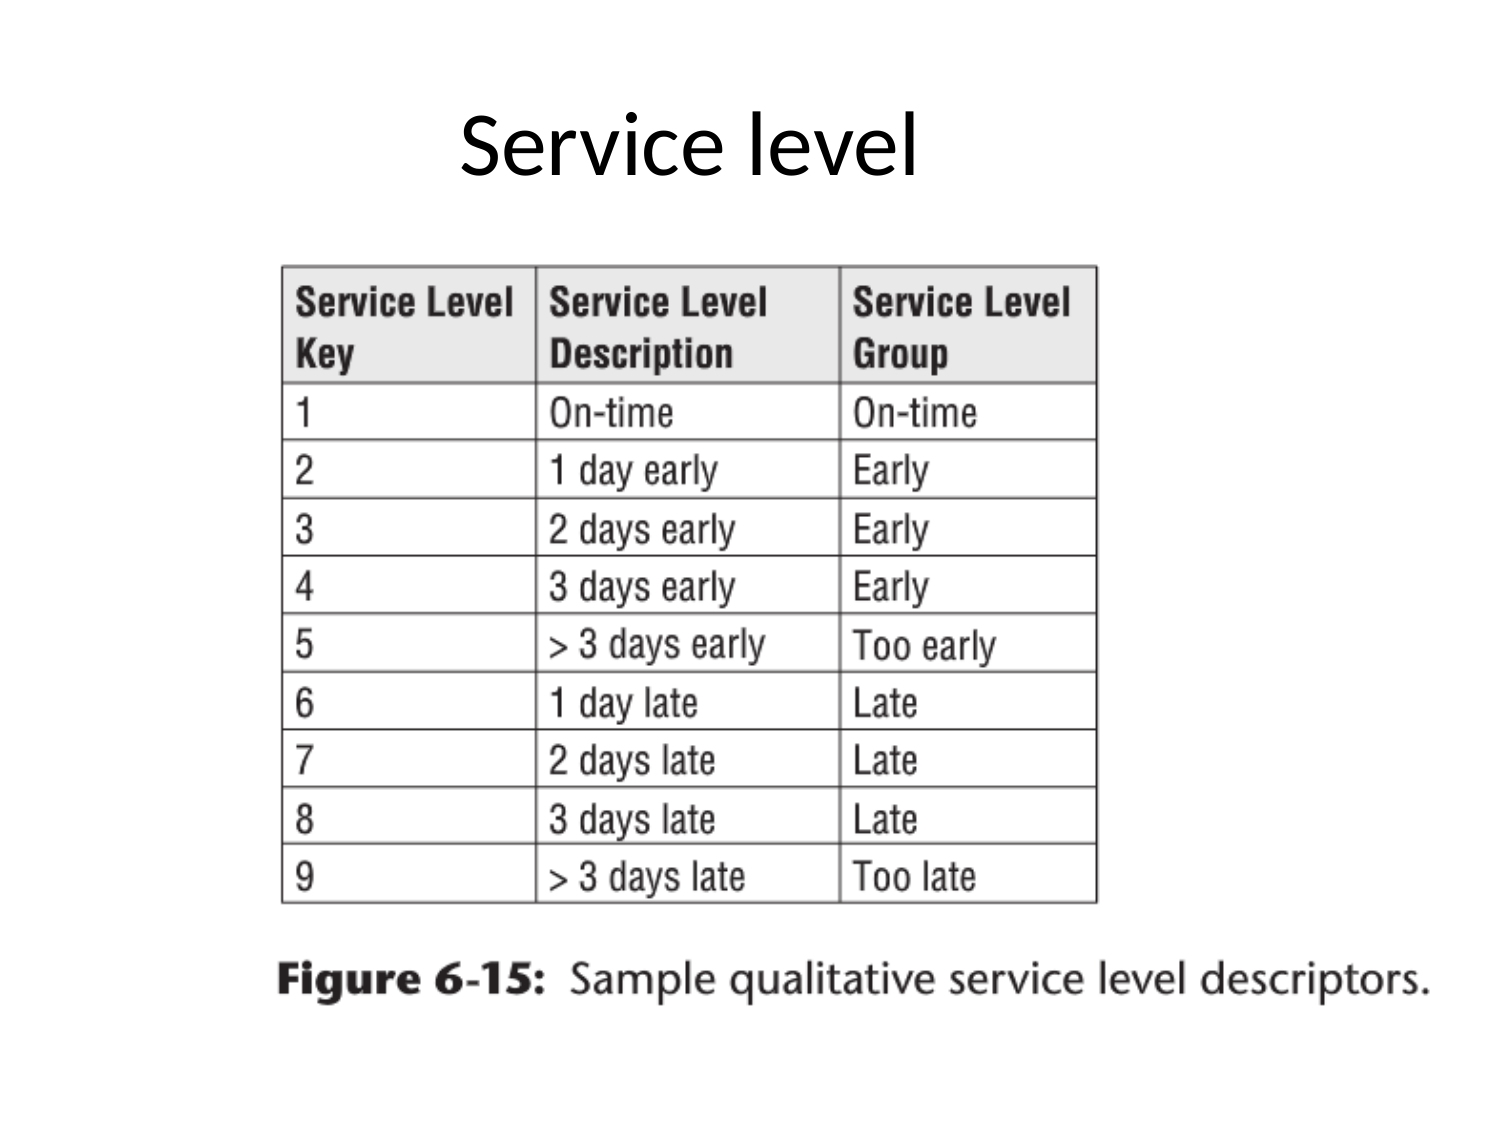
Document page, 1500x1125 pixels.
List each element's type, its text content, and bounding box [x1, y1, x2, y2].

title Service level [75, 45, 1306, 233]
picture [253, 246, 1447, 1018]
